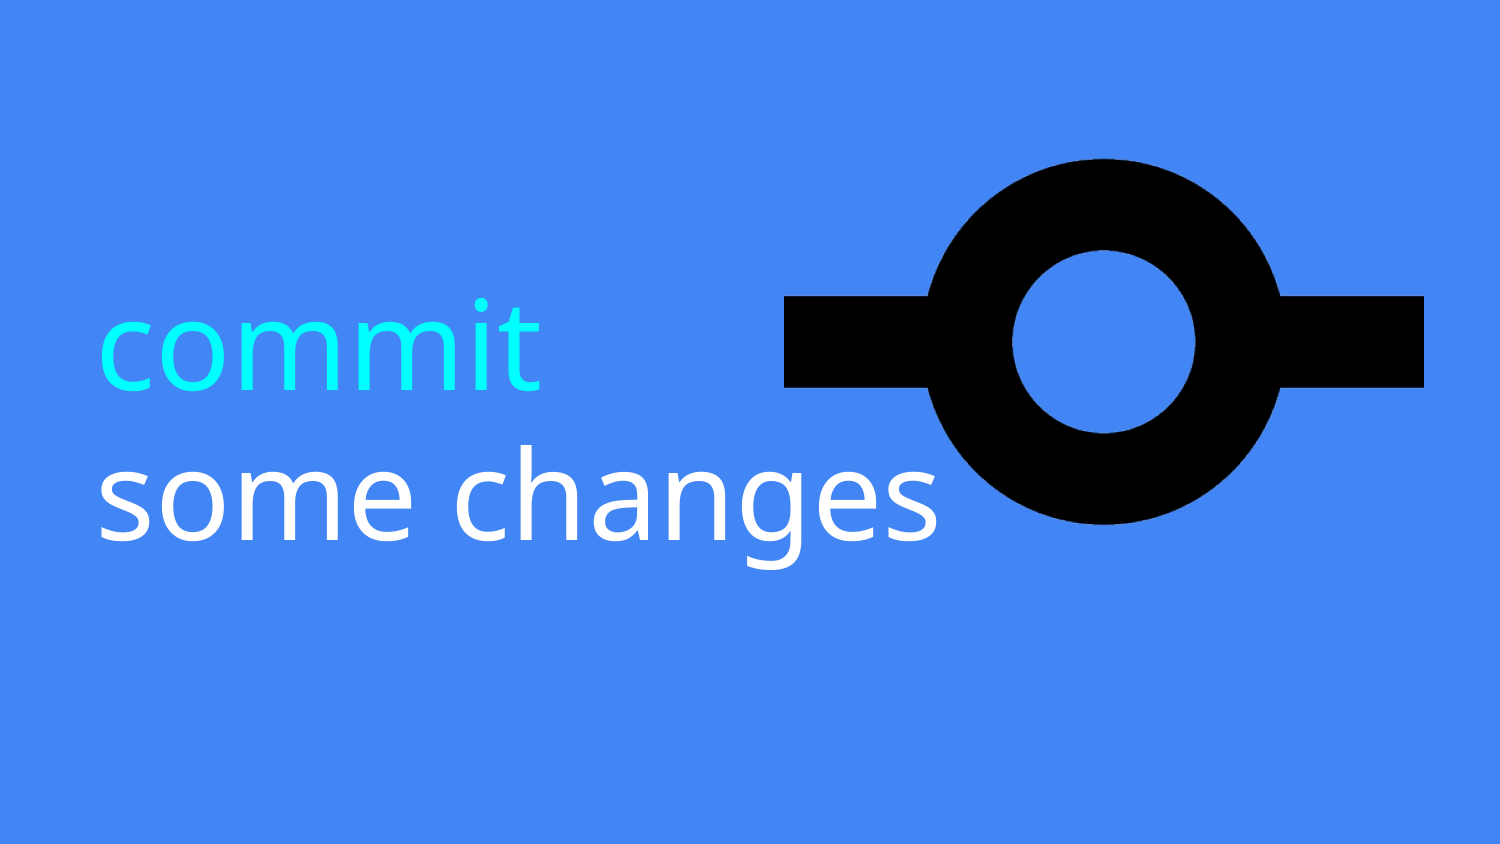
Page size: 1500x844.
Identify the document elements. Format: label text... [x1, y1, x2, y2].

title commit some changes [80, 80, 1102, 752]
picture [784, 22, 1424, 662]
